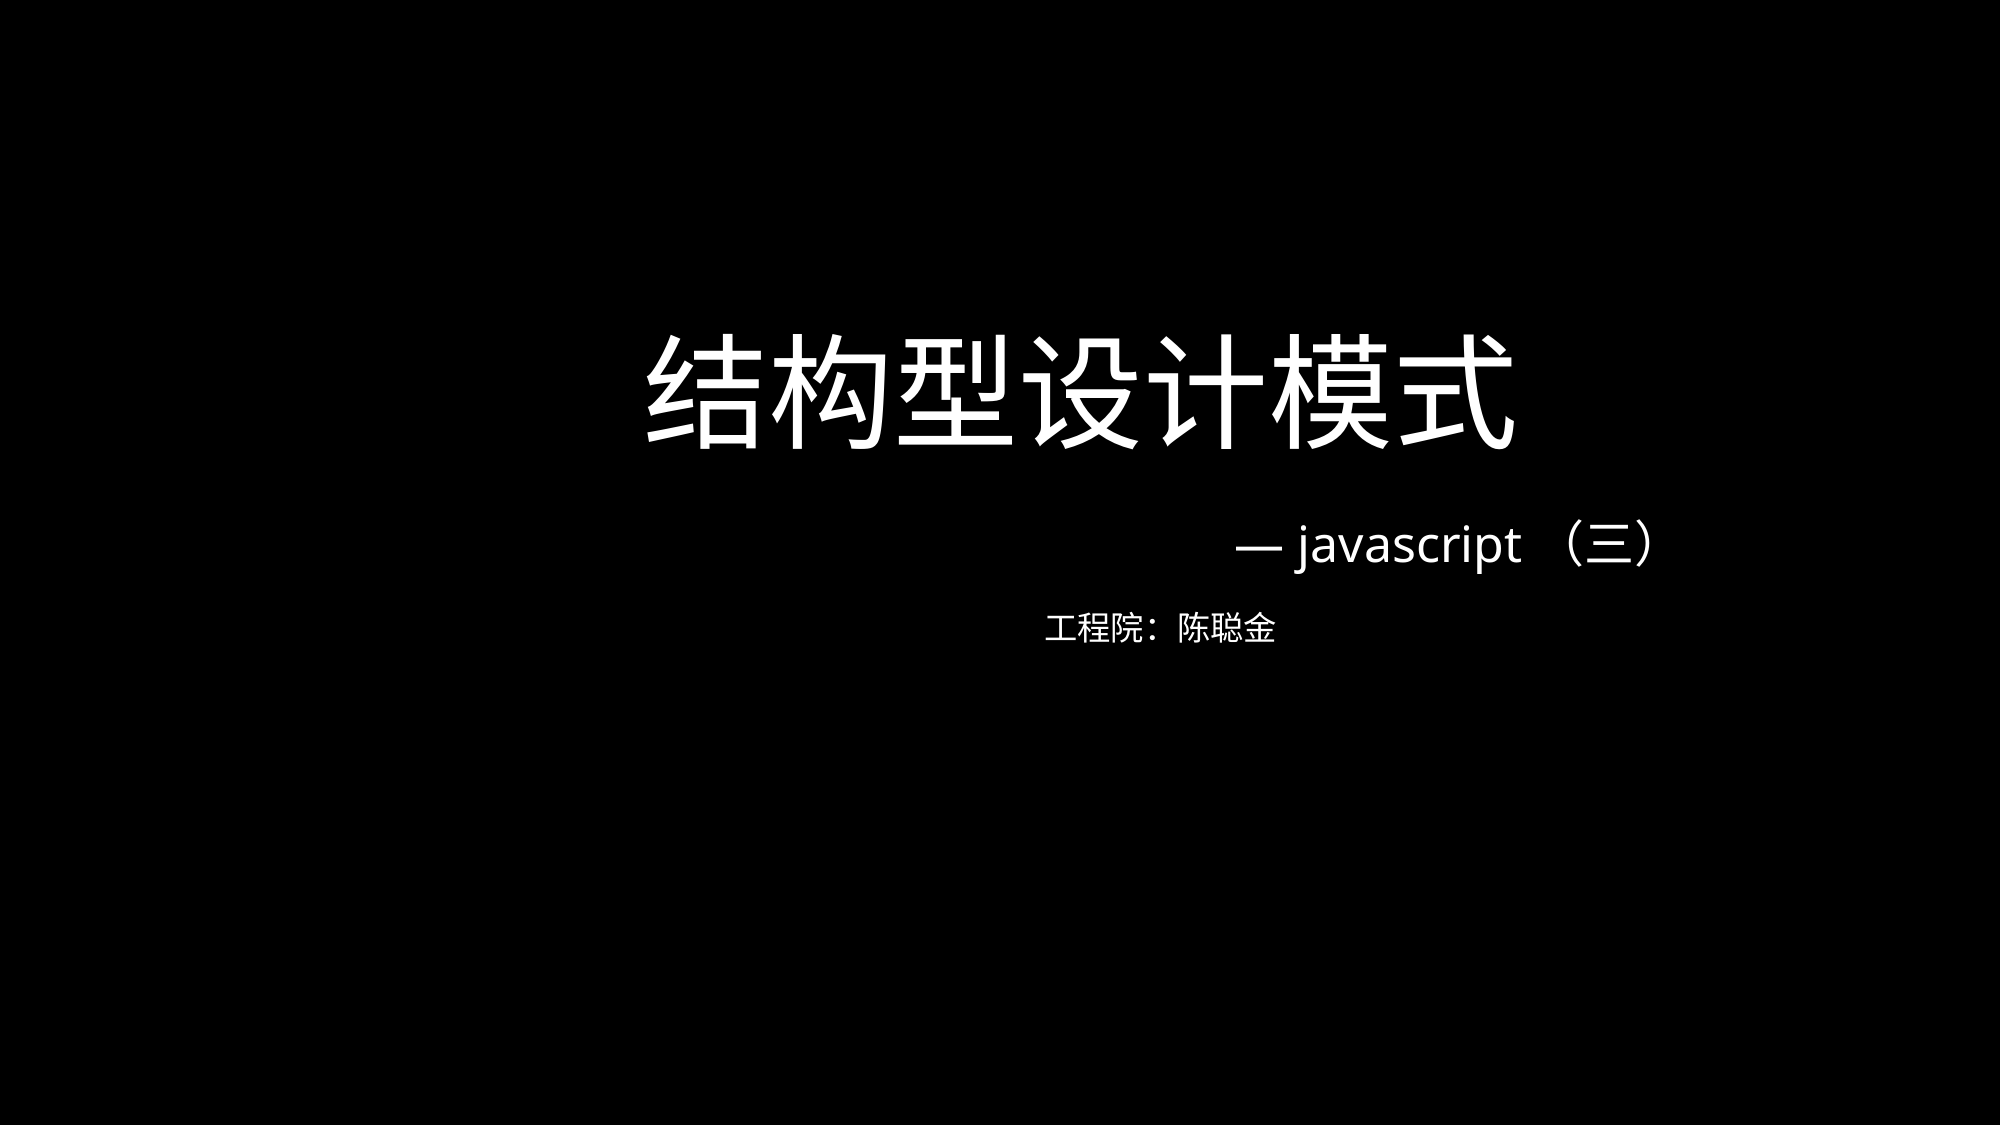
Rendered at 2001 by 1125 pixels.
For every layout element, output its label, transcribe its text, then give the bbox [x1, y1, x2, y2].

title — javascript（三） [857, 483, 2000, 582]
text_box 结构型设计模式 [628, 307, 1534, 472]
text_box 工程院：陈聪金 [914, 589, 1362, 668]
